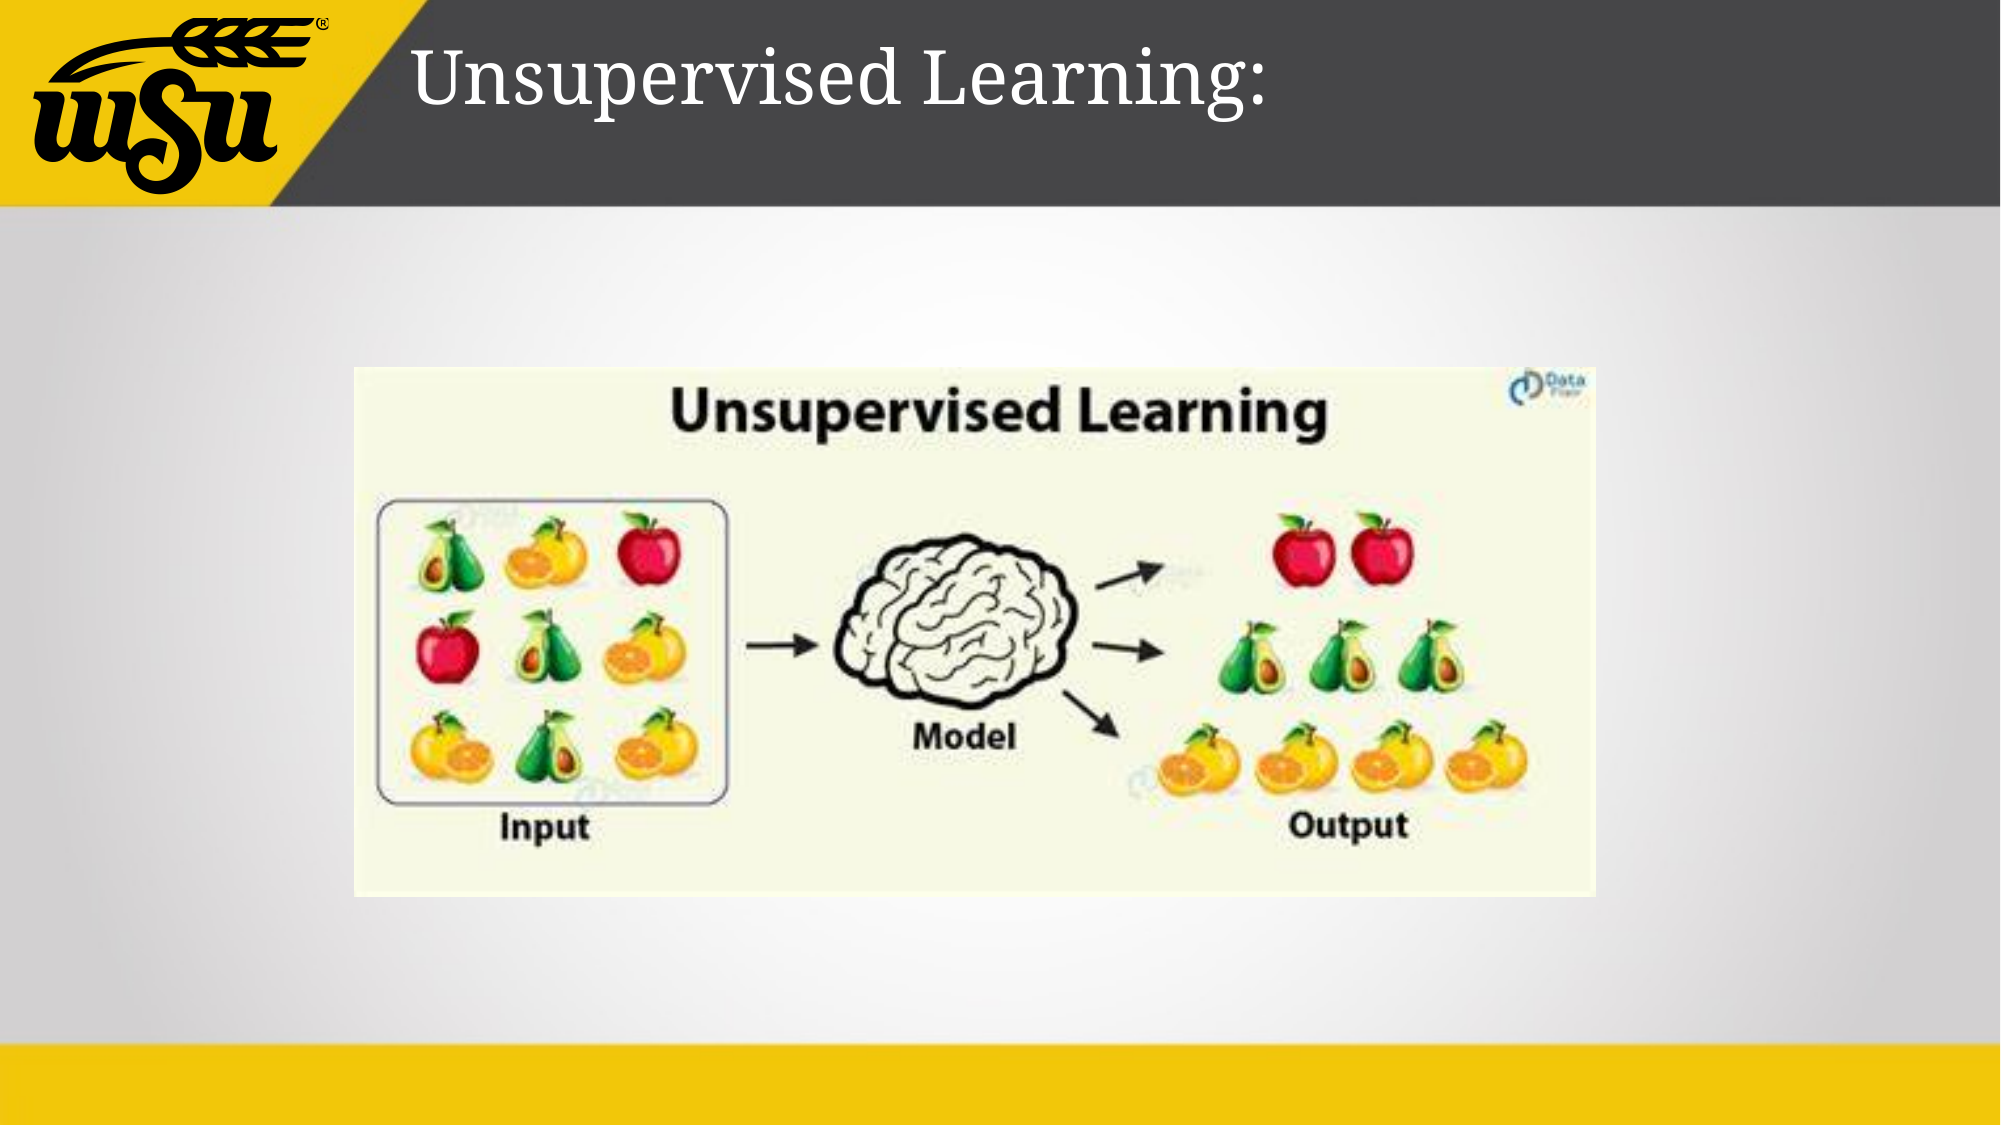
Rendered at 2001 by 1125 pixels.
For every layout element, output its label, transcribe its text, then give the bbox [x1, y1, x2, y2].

picture [0, 0, 2001, 1125]
list Unsupervised Learning: [365, 32, 1828, 178]
text_box [999, 905, 1542, 1105]
